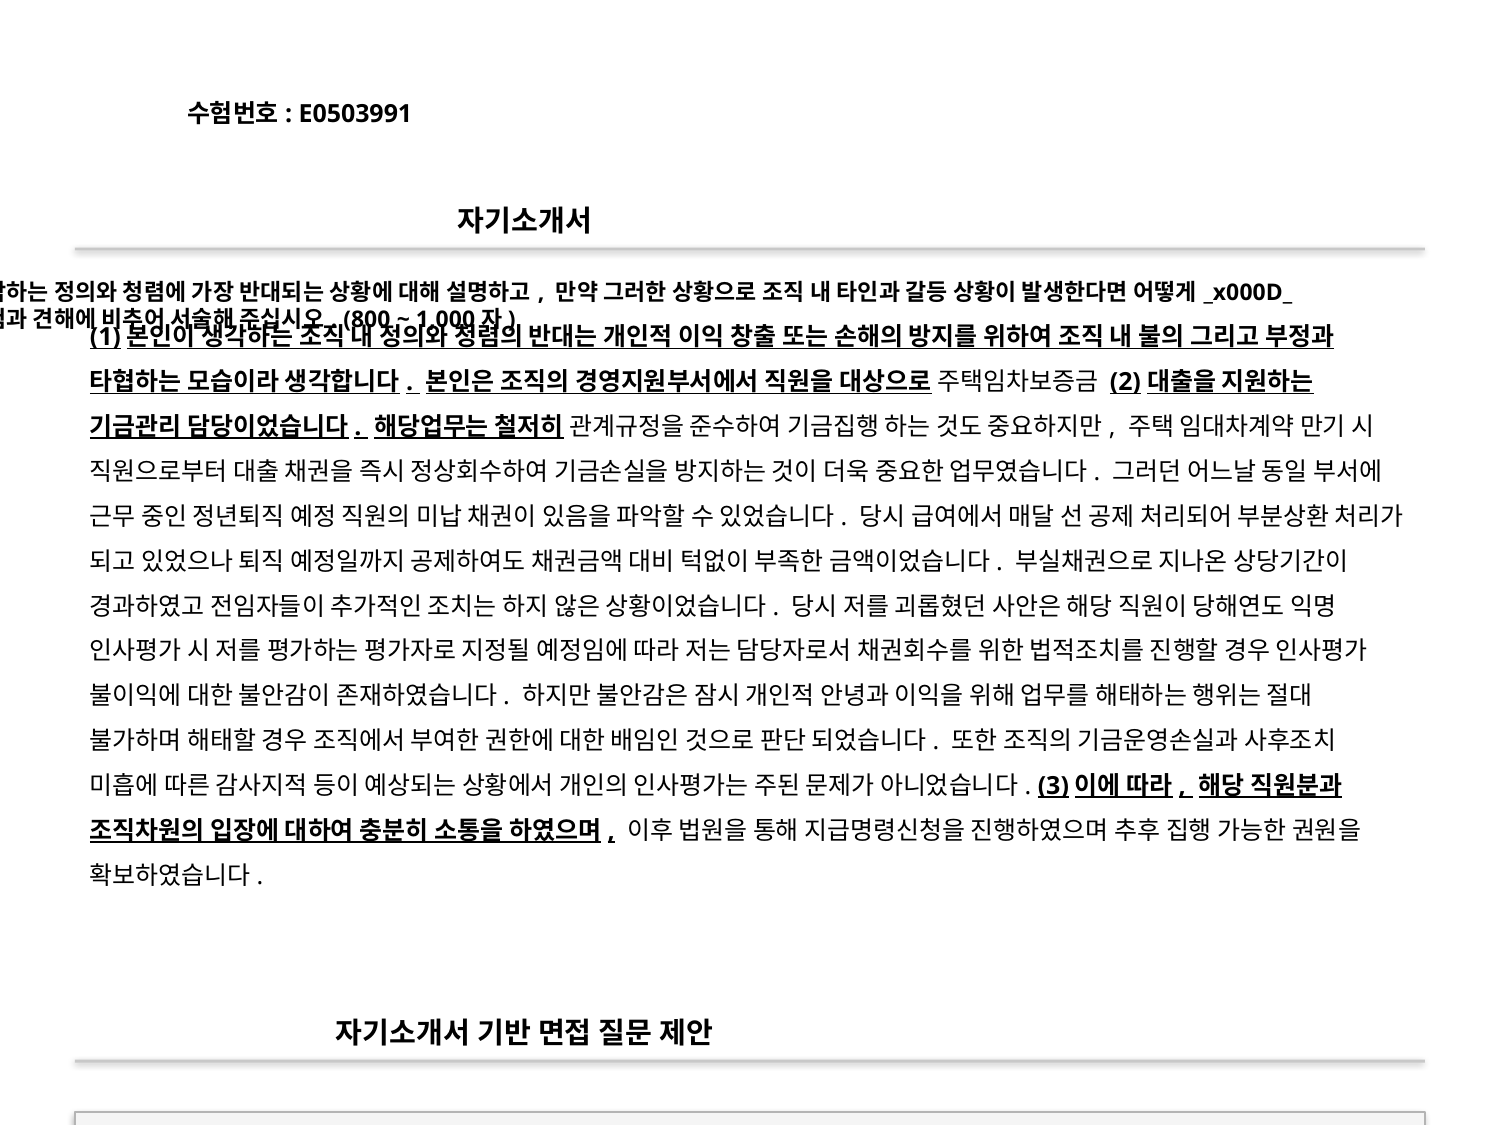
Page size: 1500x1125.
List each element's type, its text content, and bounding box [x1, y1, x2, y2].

text_box [74, 1059, 1426, 1063]
text_box 자기소개서 기반 면접 질문 제안 [321, 962, 729, 1057]
text_box 조직 생활에서 본인이 생각하는 정의와 청렴에 가장 반대되는 상황에 대해 설명하고, 만약 그러한 상황으로 조직 내 타인과 갈등 상황이 발생한다면 어떻게_x000D_ 대처할 것인지 본인의 경험과 견해에 비추어 서술해 주십시오. (800 ~ 1,000자) [0, 224, 1308, 340]
text_box (1)본인이 생각하는 조직 내 정의와 청렴의 반대는 개인적 이익 창출 또는 손해의 방지를 위하여 조직 내 불의 그리고 부정과 타협하는 모습이라 생각합니다. 본인은 조직의 경영지원부서에서 직원을 대상으로 주택임차보증금 (2)대출을 지원하는 기금관리 담당이었습니다. 해당업무는 철저히 관계규정을 준수하여 기금집행 하는 것도 중요하지만, 주택 임대차계약 만기 시 직원으로부터 대출 채권을 즉시 정상회수하여 기금손실을 방지하는 것이 더욱 중요한 업무였습니다. 그러던 어느날 동일 부서에 근무 중인 정년퇴직 예정 직원의 미납 채권이 있음을 파악할 수 있었습니다. 당시 급여에서 매달 선 공제 처리되어 부분상환 처리가 되고 있었으나 퇴직 예정일까지 공제하여도 채권금액 대비 턱없이 부족한 금액이었습니다. 부실채권으로 지나온 상당기간이 경과하였고 전임자들이 추가적인 조치는 하지 않은 상황이었습니다. 당시 저를 괴롭혔던 사안은 해당 직원이 당해연도 익명 인사평가 시 저를 평가하는 평가자로 지정될 예정임에 따라 저는 담당자로서 채권회수를 위한 법적조치를 진행할 경우 인사평가 불이익에 대한 불안감이 존재하였습니다. 하지만 불안감은 잠시 개인적 안녕과 이익을 위해 업무를 해태하는 행위는 절대 불가하며 해태할 경우 조직에서 부여한 권한에 대한 배임인 것으로 판단 되었습니다. 또한 조직의 기금운영손실과 사후조치 미흡에 따른 감사지적 등이 예상되는 상황에서 개인의 인사평가는 주된 문제가 아니었습니다. (3)이에 따라, 해당 직원분과 조직차원의 입장에 대하여 충분히 소통을 하였으며, 이후 법원을 통해 지급명령신청을 진행하였으며 추후 집행 가능한 권원을 확보하였습니다. [74, 232, 1425, 897]
text_box (1) 조직 내 정의와 청렴의 반대가 불의와 부정과의 타협이라고 하셨는데, 이를 방지하기 위해 필요하다고 생각하는 요소는 무엇인가요? (2) 기금관리 담당자로서 채권 회수 시 직면한 가장 큰 도전은 무엇이었나요? (3) 조직의 기금운영손실과 관련된 감사지적을 어떻게 예방할 수 있을까요? [74, 1111, 1426, 1125]
text_box 자기소개서 [442, 149, 608, 224]
text_box 수험번호: E0503991 [172, 45, 428, 135]
